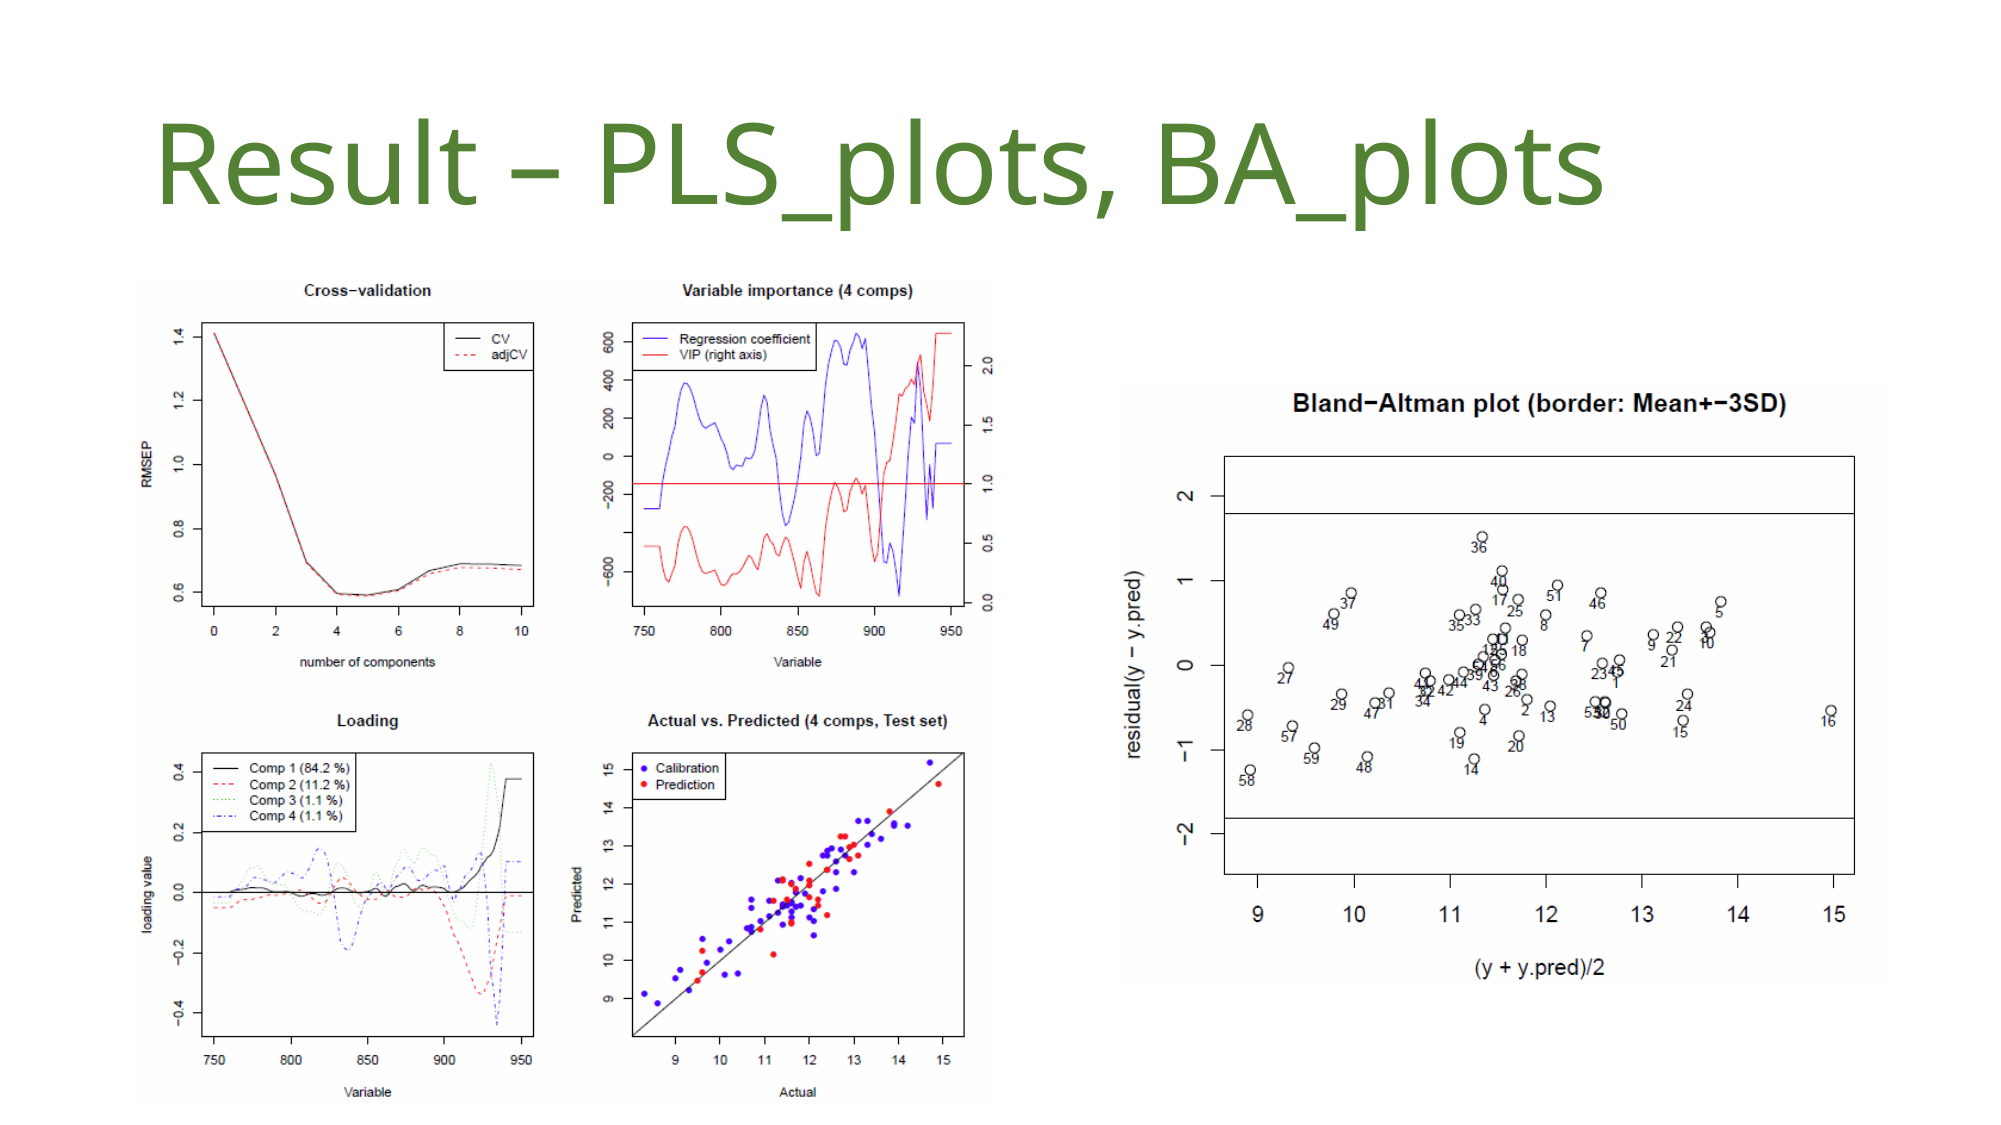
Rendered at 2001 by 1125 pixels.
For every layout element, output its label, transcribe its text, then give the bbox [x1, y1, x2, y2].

picture [137, 277, 997, 1105]
picture [1116, 380, 1887, 986]
title Result – PLS_plots, BA_plots [137, 59, 1863, 278]
